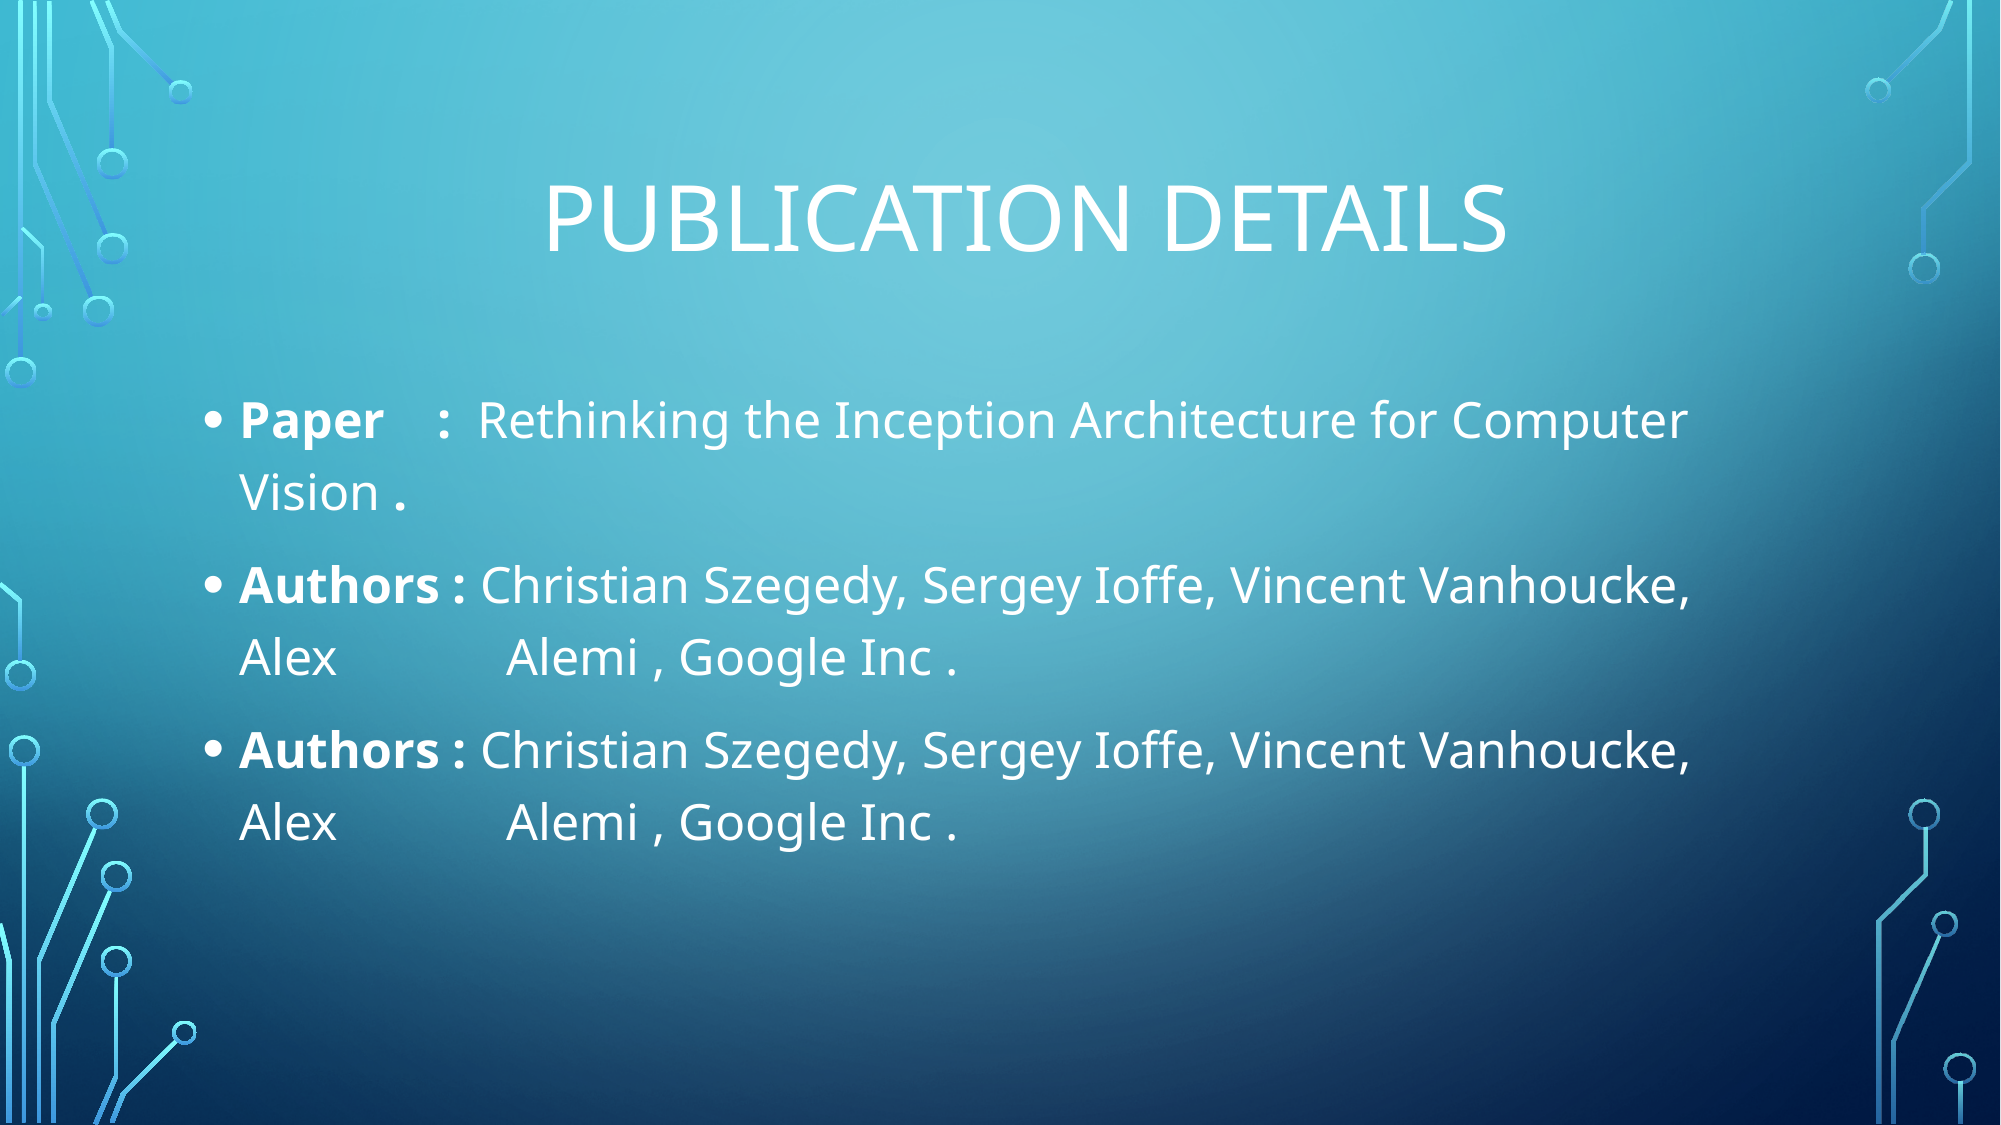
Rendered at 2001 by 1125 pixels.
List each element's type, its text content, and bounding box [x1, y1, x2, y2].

list Paper : Rethinking the Inception Architecture for Computer Vision . Authors : Christian Szegedy, Sergey Ioffe, Vincent Vanhoucke, Alex Alemi , Google Inc . Authors : Christian Szegedy, Sergey Ioffe, Vincent Vanhoucke, Alex Alemi , Google Inc . [187, 369, 1813, 950]
title Publication Details [213, 100, 1839, 343]
